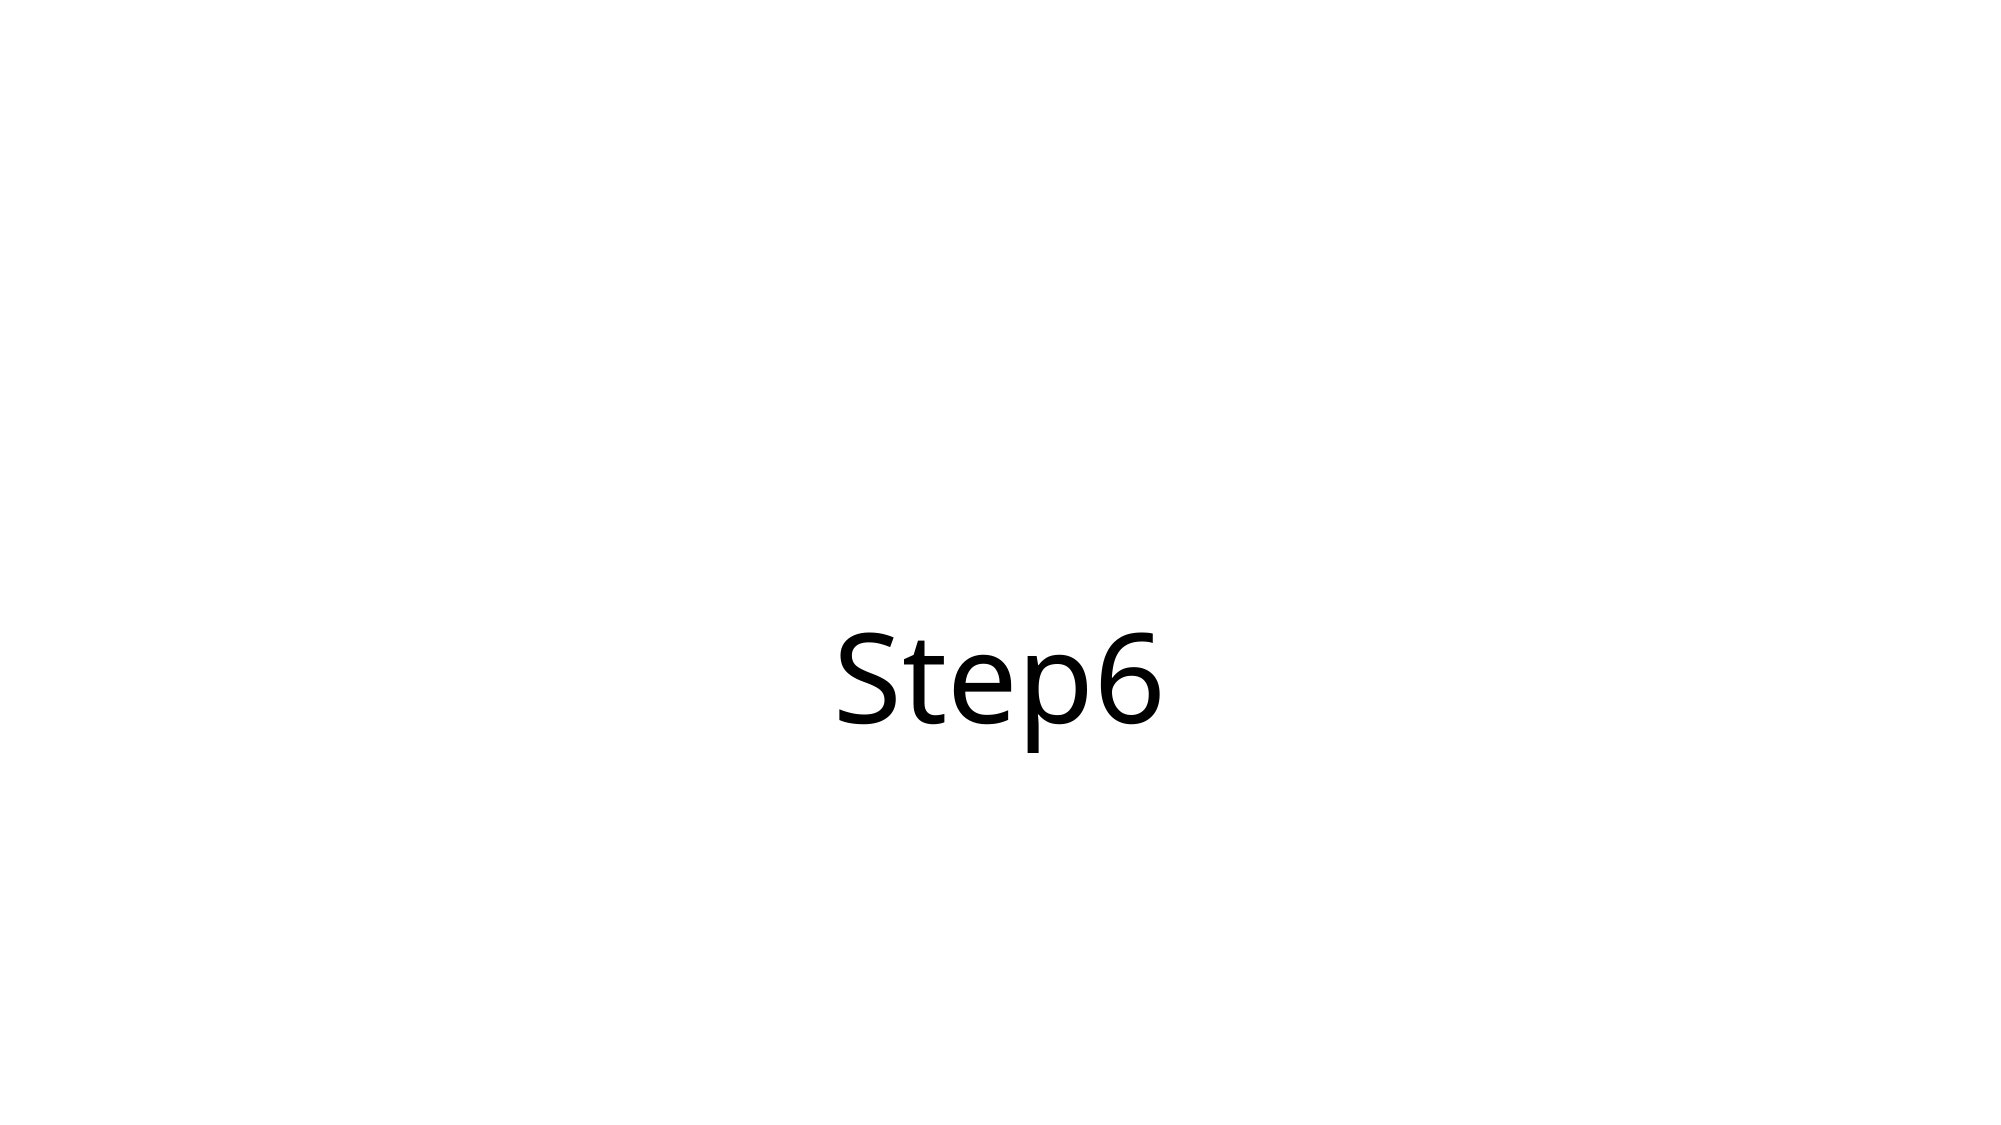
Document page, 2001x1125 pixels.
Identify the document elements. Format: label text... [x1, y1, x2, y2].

text_box Step6 [249, 366, 1750, 759]
